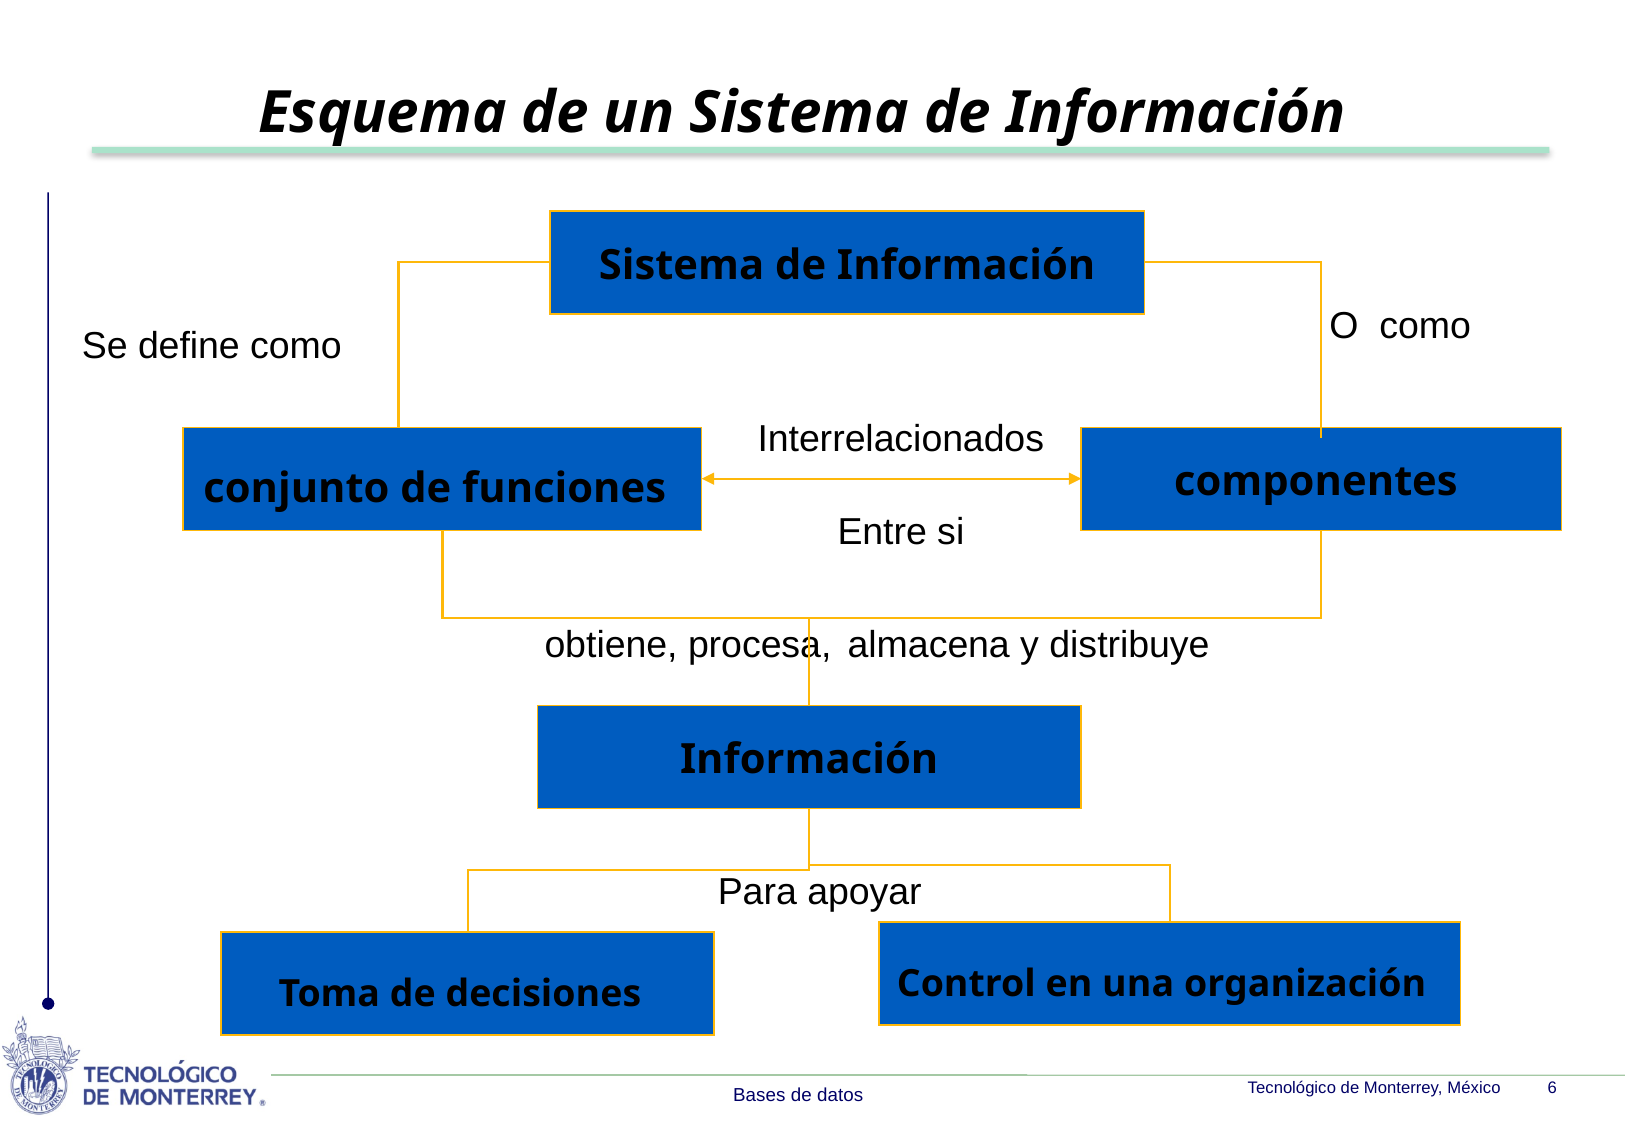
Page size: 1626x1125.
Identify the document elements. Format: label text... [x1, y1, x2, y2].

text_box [37, 210, 1562, 1036]
title Esquema de un Sistema de Información [231, 50, 1362, 168]
picture [0, 1014, 271, 1116]
